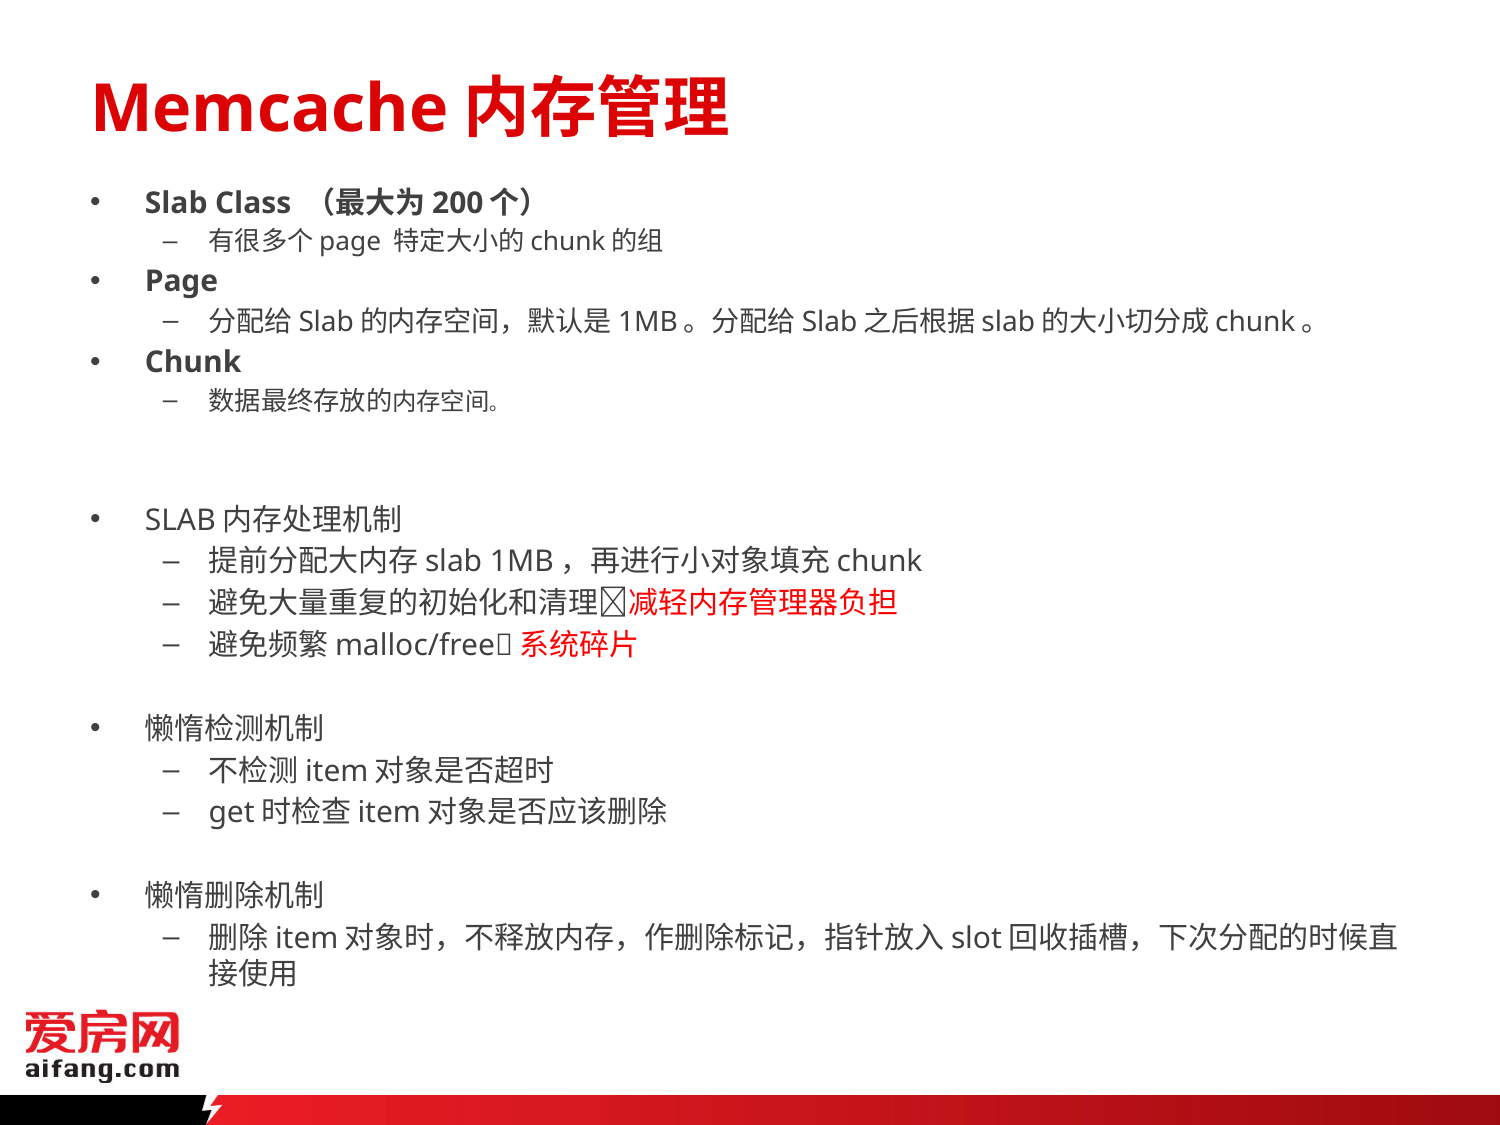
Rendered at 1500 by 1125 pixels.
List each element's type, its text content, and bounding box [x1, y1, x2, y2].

list Slab Class （最大为200个） 有很多个page 特定大小的chunk的组 Page 分配给Slab的内存空间，默认是1MB。分配给Slab之后根据slab的大小切分成chunk。 Chunk 数据最终存放的内存空间。 SLAB内存处理机制 提前分配大内存slab 1MB，再进行小对象填充chunk 避免大量重复的初始化和清理减轻内存管理器负担 避免频繁malloc/free系统碎片 懒惰检测机制 不检测item对象是否超时 get时检查item对象是否应该删除 懒惰删除机制 删除item对象时，不释放内存，作删除标记，指针放入slot回收插槽，下次分配的时候直接使用 [75, 175, 1425, 1005]
title Memcache内存管理 [75, 56, 1425, 153]
picture [0, 0, 1500, 1125]
